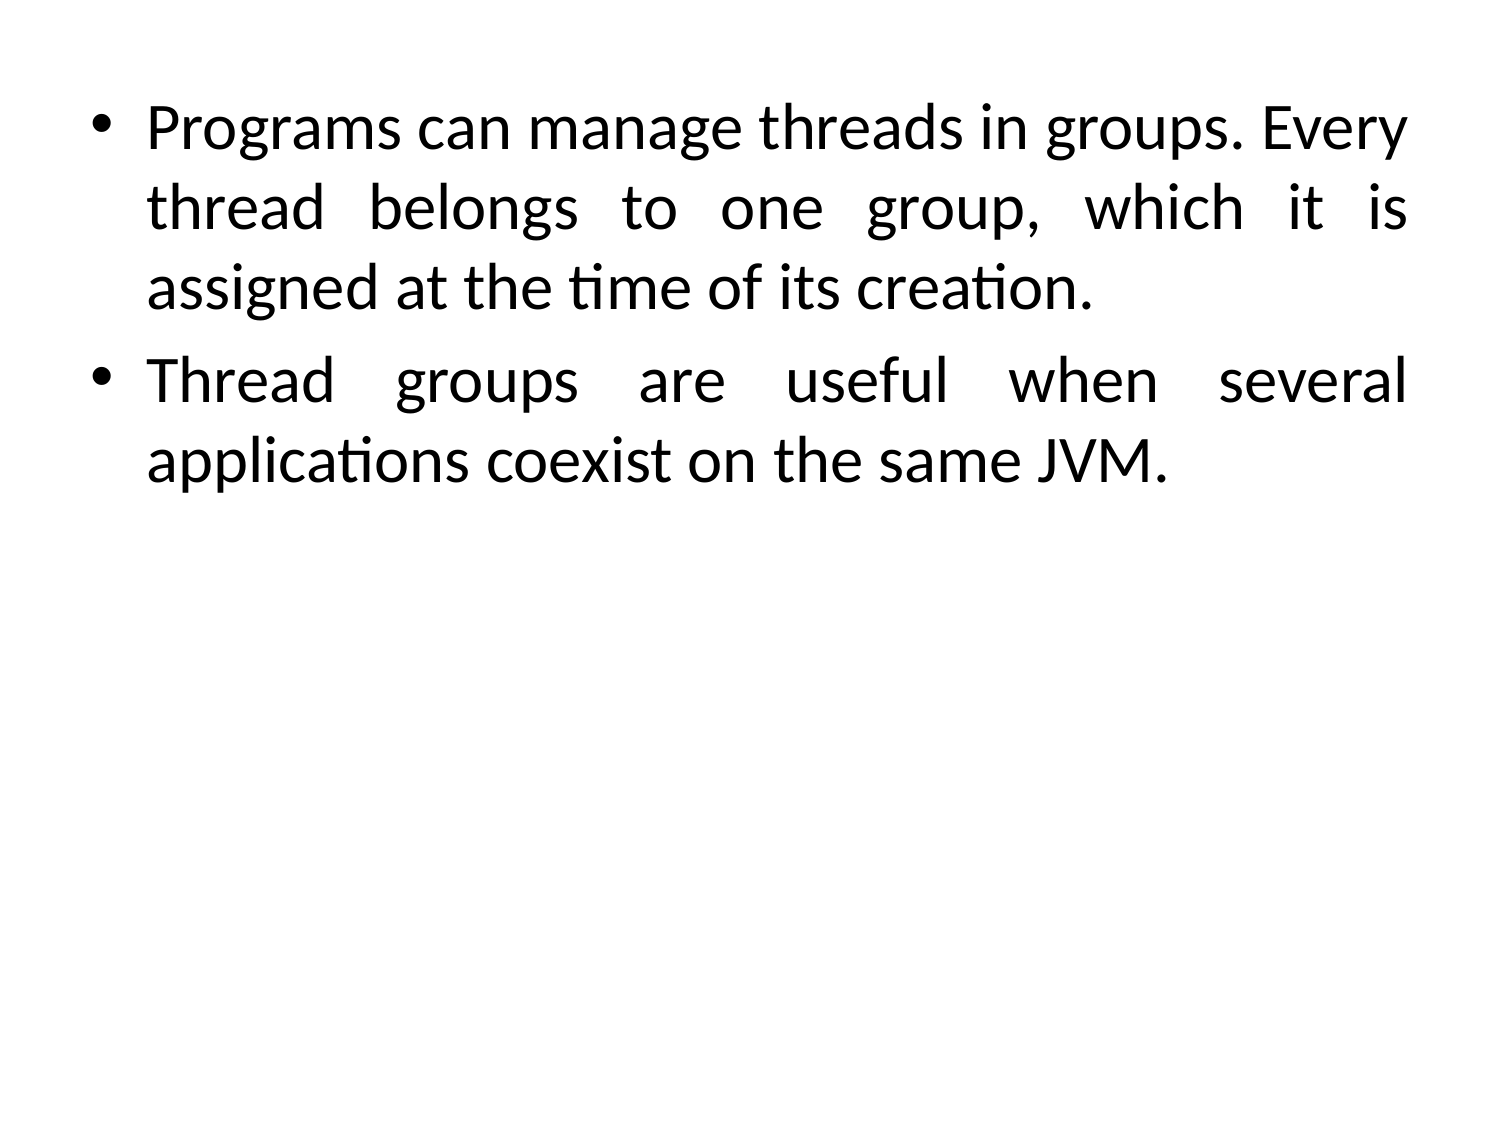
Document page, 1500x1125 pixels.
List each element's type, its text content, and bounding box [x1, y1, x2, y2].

list Programs can manage threads in groups. Every thread belongs to one group, which it is assigned at the time of its creation. Thread groups are useful when several applications coexist on the same JVM. [75, 75, 1425, 1005]
